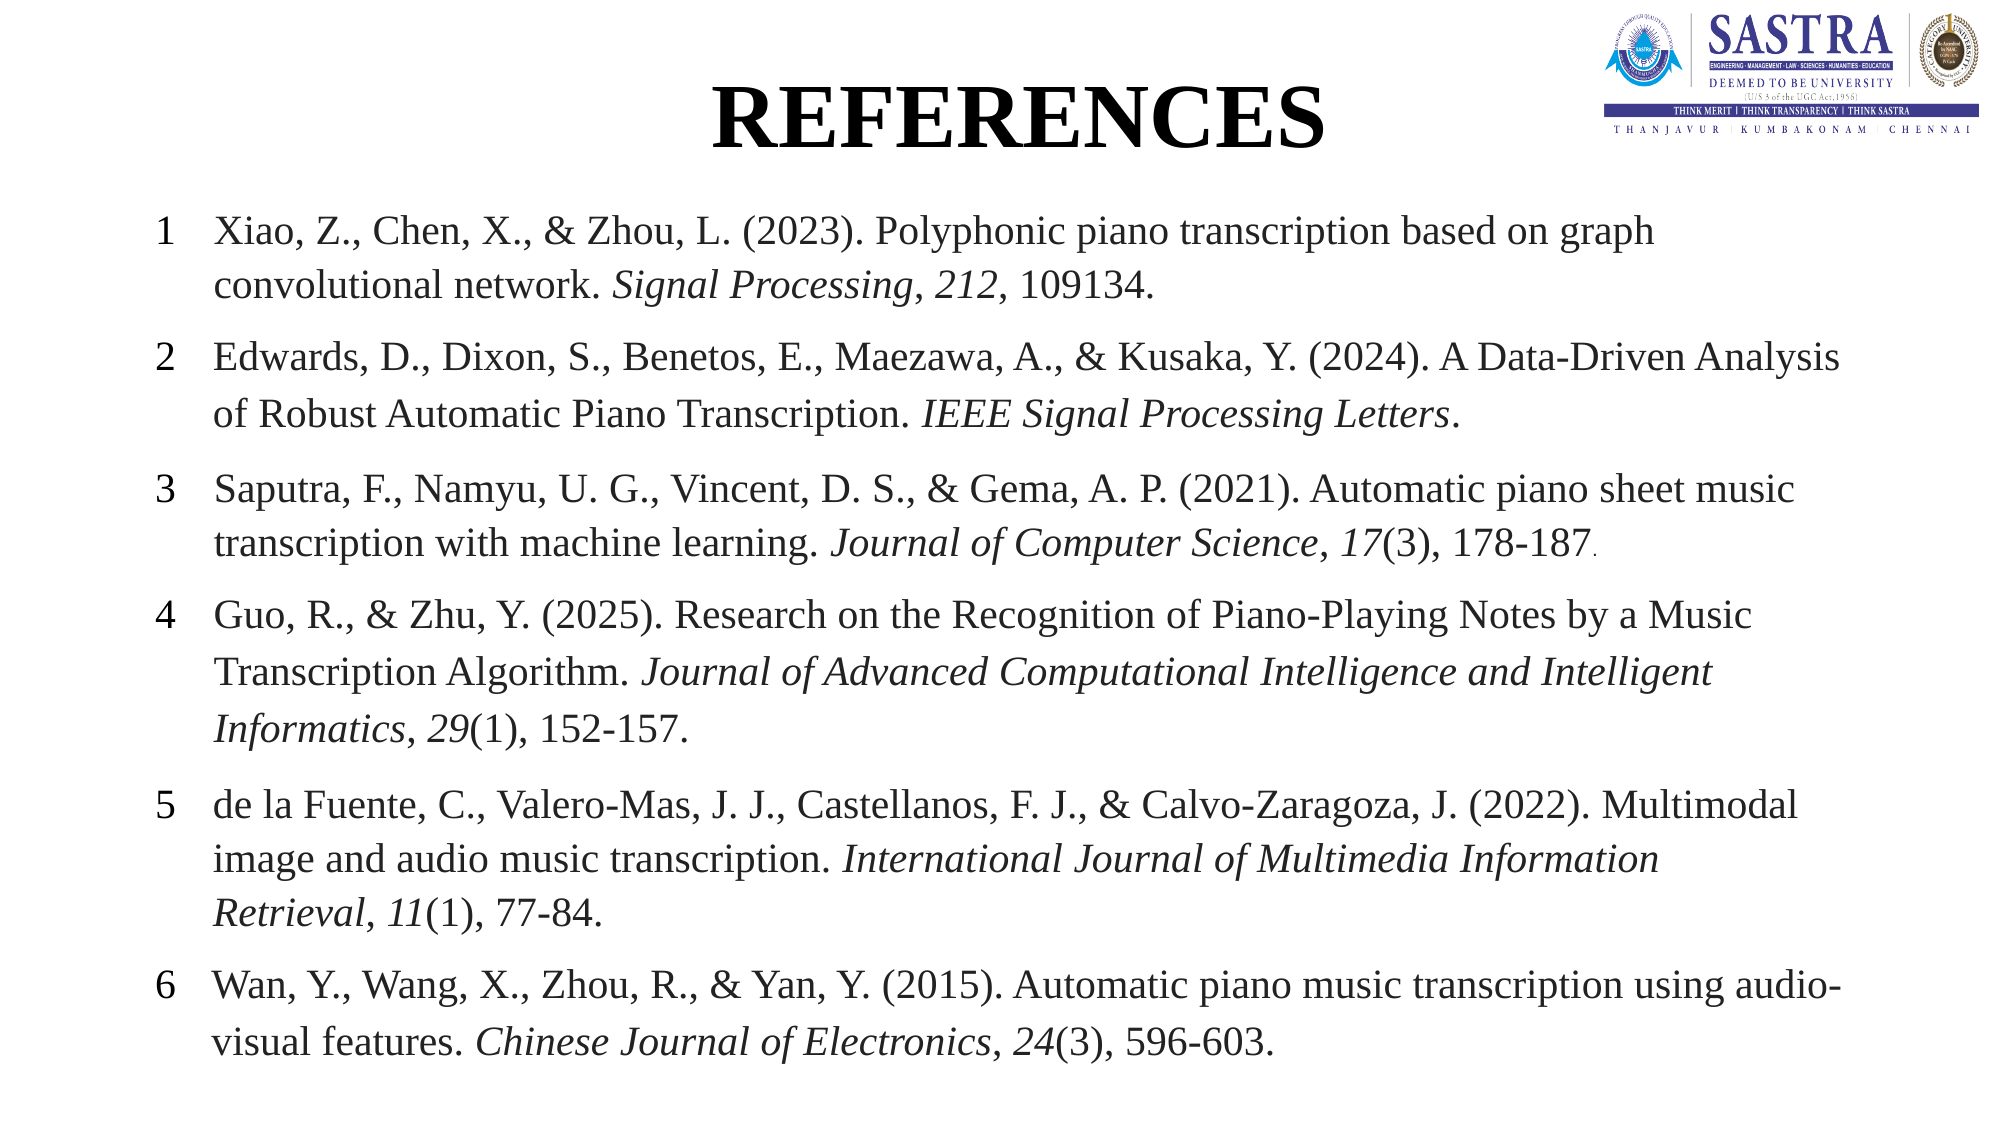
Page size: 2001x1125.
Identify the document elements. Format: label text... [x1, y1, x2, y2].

text_box Xiao, Z., Chen, X., & Zhou, L. (2023). Polyphonic piano transcription based on graph convolutional network. Signal Processing, 212, 109134. Edwards, D., Dixon, S., Benetos, E., Maezawa, A., & Kusaka, Y. (2024). A Data-Driven Analysis of Robust Automatic Piano Transcription. IEEE Signal Processing Letters. Saputra, F., Namyu, U. G., Vincent, D. S., & Gema, A. P. (2021). Automatic piano sheet music transcription with machine learning. Journal of Computer Science, 17(3), 178-187. Guo, R., & Zhu, Y. (2025). Research on the Recognition of Piano-Playing Notes by a Music Transcription Algorithm. Journal of Advanced Computational Intelligence and Intelligent Informatics, 29(1), 152-157. de la Fuente, C., Valero-Mas, J. J., Castellanos, F. J., & Calvo-Zaragoza, J. (2022). Multimodal image and audio music transcription. International Journal of Multimedia Information Retrieval, 11(1), 77-84. Wan, Y., Wang, X., Zhou, R., & Yan, Y. (2015). Automatic piano music transcription using audio‐visual features. Chinese Journal of Electronics, 24(3), 596-603. [152, 190, 1847, 1064]
title REFERENCES [480, 8, 1520, 190]
picture [1604, 13, 1980, 135]
